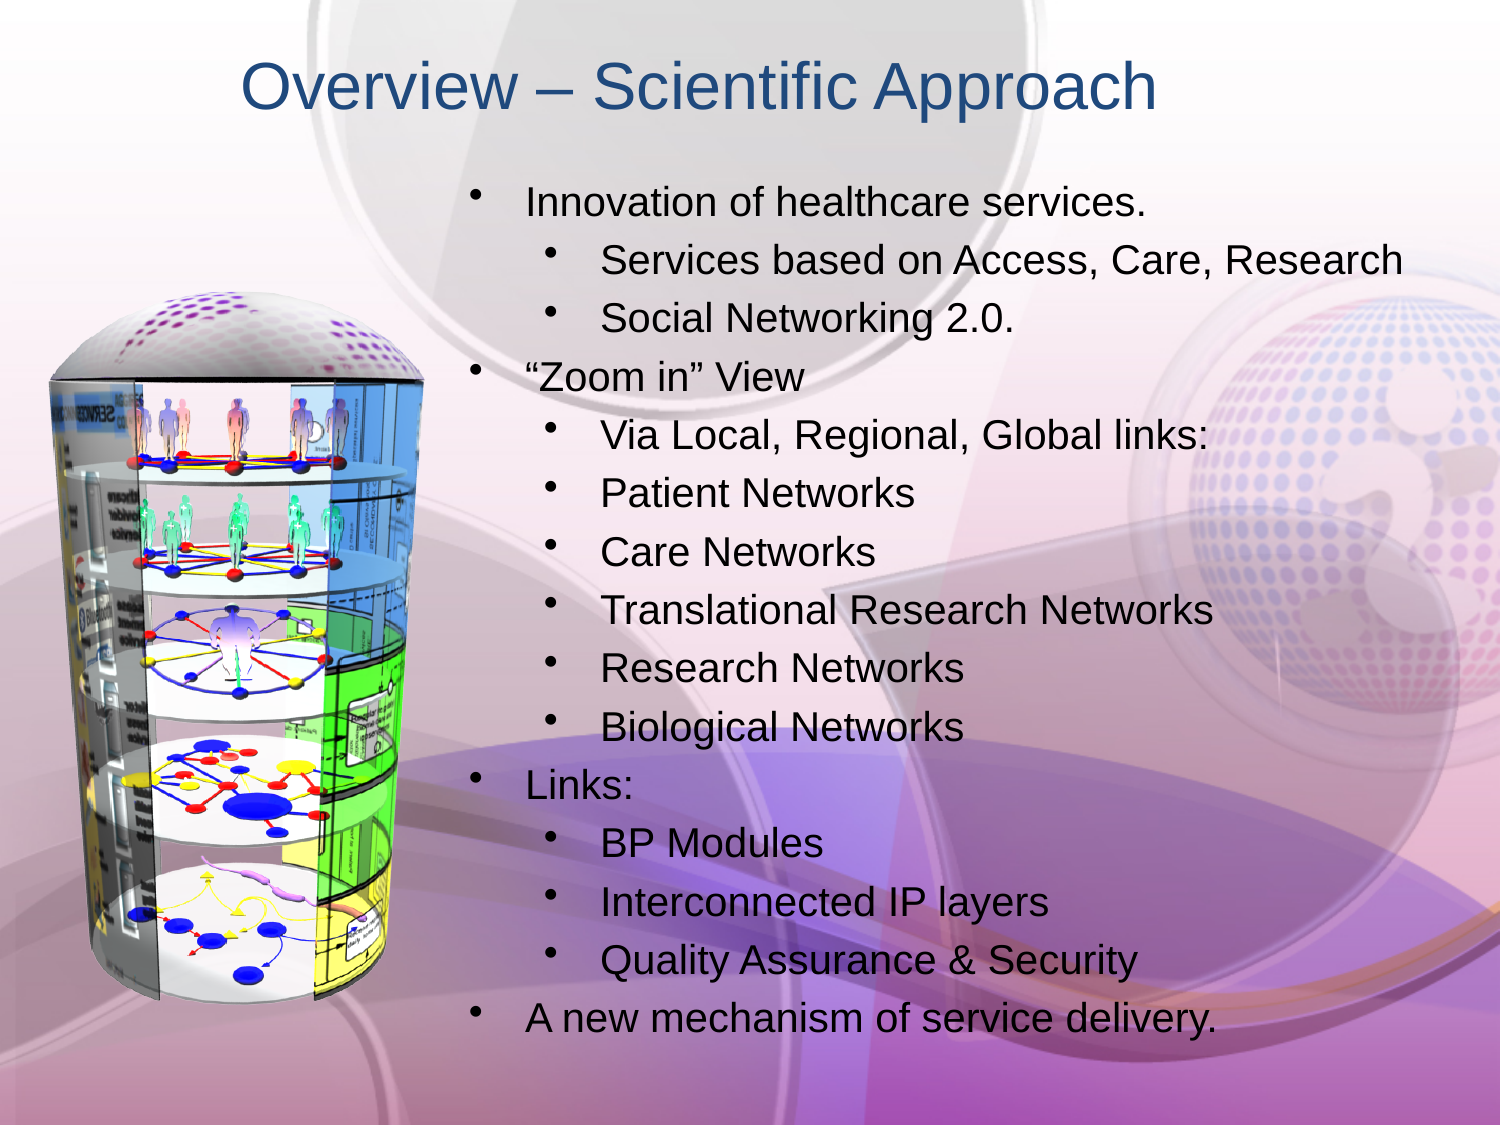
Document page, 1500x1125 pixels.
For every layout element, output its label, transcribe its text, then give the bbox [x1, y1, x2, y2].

text_box Overview – Scientific Approach [69, 40, 1330, 176]
text_box Innovation of healthcare services. Services based on Access, Care, Research Social Networking 2.0. “Zoom in” View Via Local, Regional, Global links: Patient Networks Care Networks Translational Research Networks Research Networks Biological Networks Links: BP Modules Interconnected IP layers Quality Assurance & Security A new mechanism of service delivery. [674, 164, 1477, 1061]
picture [0, 0, 1500, 1125]
